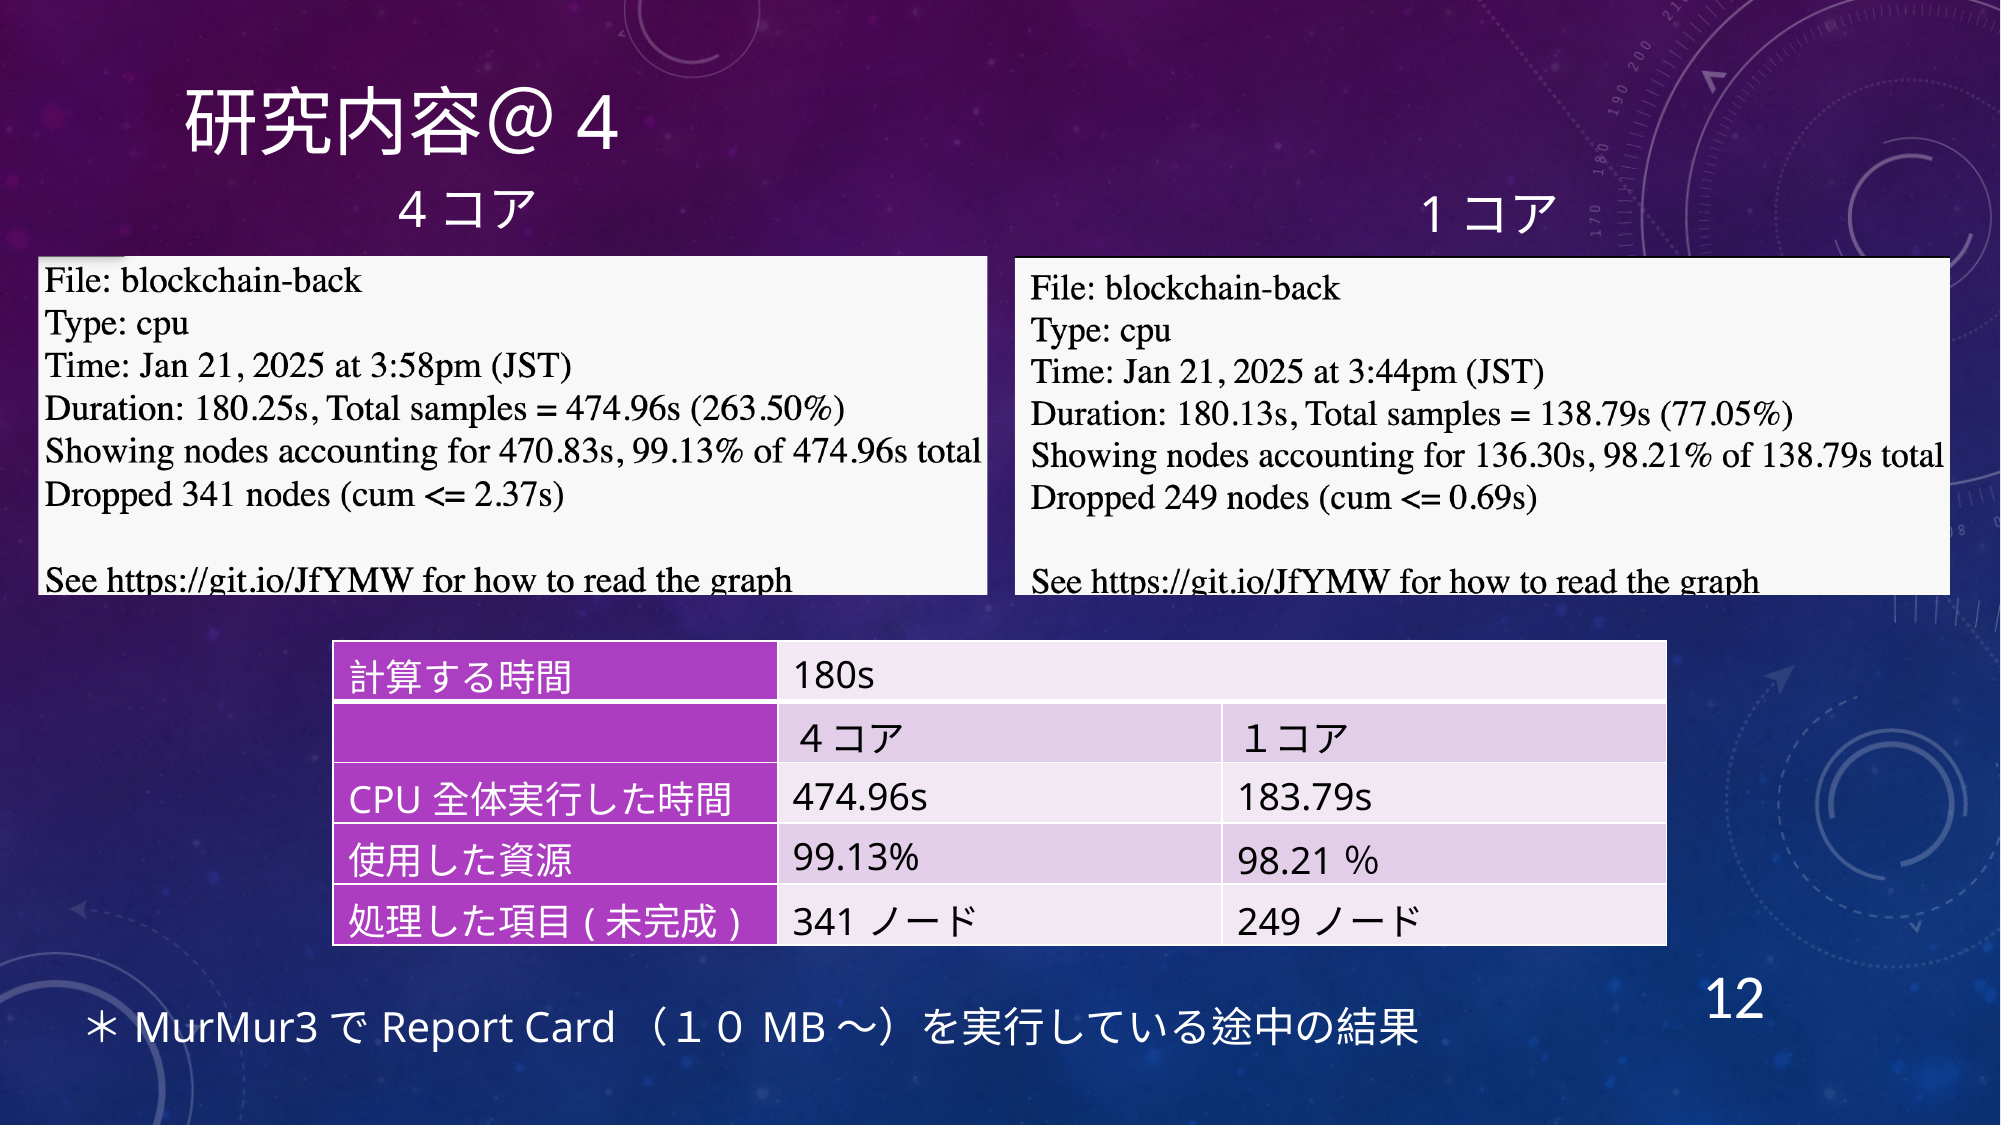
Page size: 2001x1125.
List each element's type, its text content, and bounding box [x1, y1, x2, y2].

picture [0, 0, 2001, 1125]
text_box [1014, 174, 1951, 595]
table_cell 99.13% [779, 824, 1221, 883]
text_box ＊MurMur3でReport Card（１０MB〜）を実行している途中の結果 [67, 993, 1503, 1059]
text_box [38, 169, 988, 595]
table_cell １コア [1223, 704, 1666, 762]
table_cell 341ノード [779, 885, 1221, 944]
table_cell 249ノード [1223, 885, 1666, 944]
table_cell CPU全体実行した時間 [334, 763, 777, 822]
table_cell 使用した資源 [334, 824, 777, 883]
table_header 計算する時間 [334, 642, 777, 699]
title 研究内容＠4 [169, 0, 1831, 239]
table_cell [334, 704, 777, 762]
slide_number 12 [1684, 963, 1781, 1025]
table_cell 処理した項目(未完成) [334, 885, 777, 944]
table_cell ４コア [779, 704, 1221, 762]
table_cell 183.79s [1223, 763, 1666, 822]
table_cell 98.21％ [1223, 824, 1666, 883]
table_cell 474.96s [779, 763, 1221, 822]
table_header 180s [779, 642, 1666, 699]
